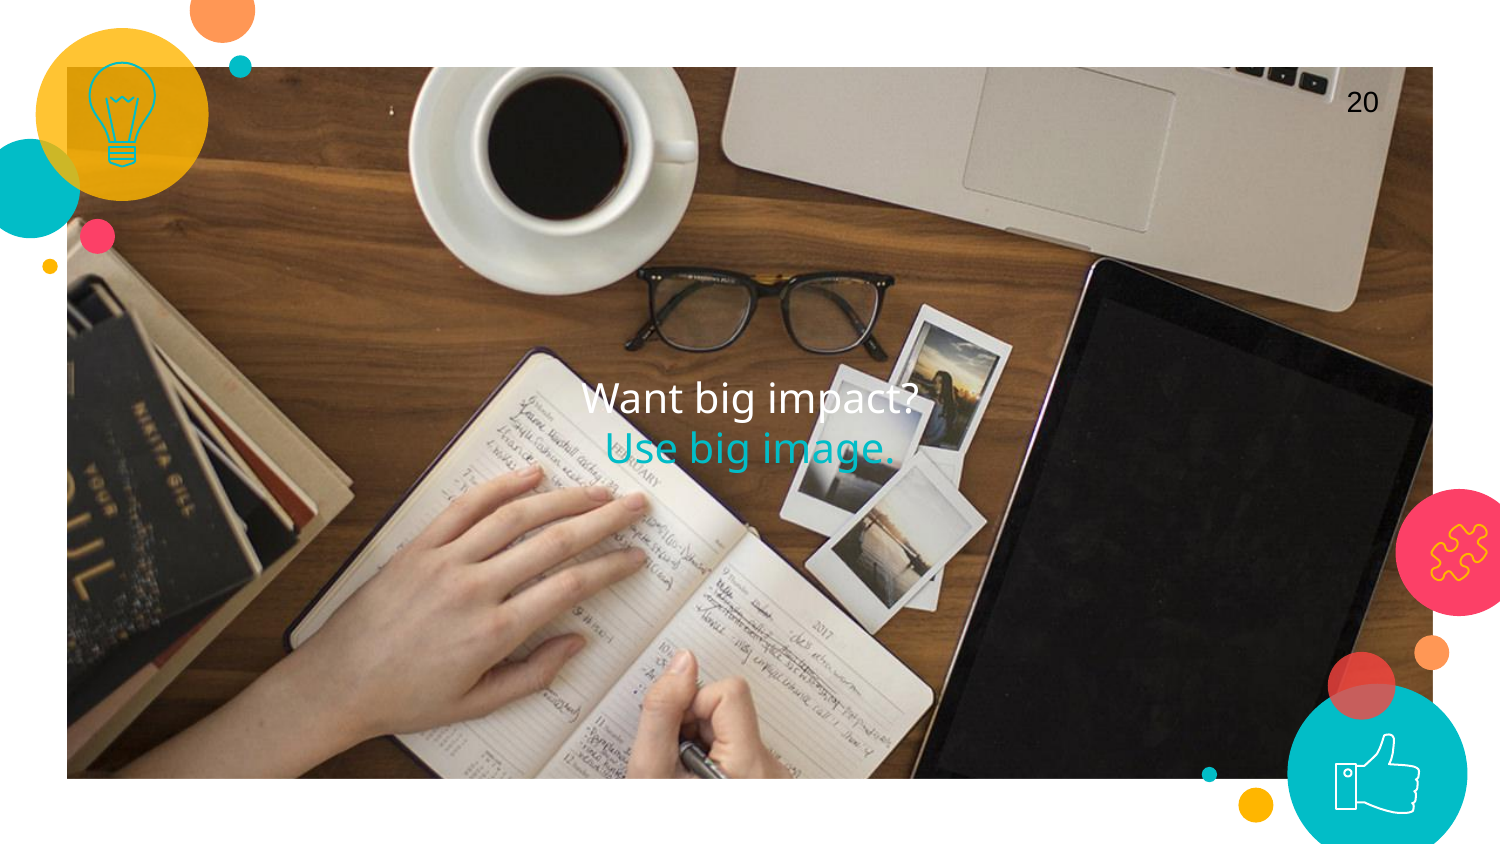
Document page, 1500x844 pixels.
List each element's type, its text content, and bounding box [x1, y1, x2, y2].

slide_number ‹#› [1331, 68, 1422, 134]
title Want big impact? Use big image. [360, 308, 1140, 535]
picture [67, 67, 1432, 778]
